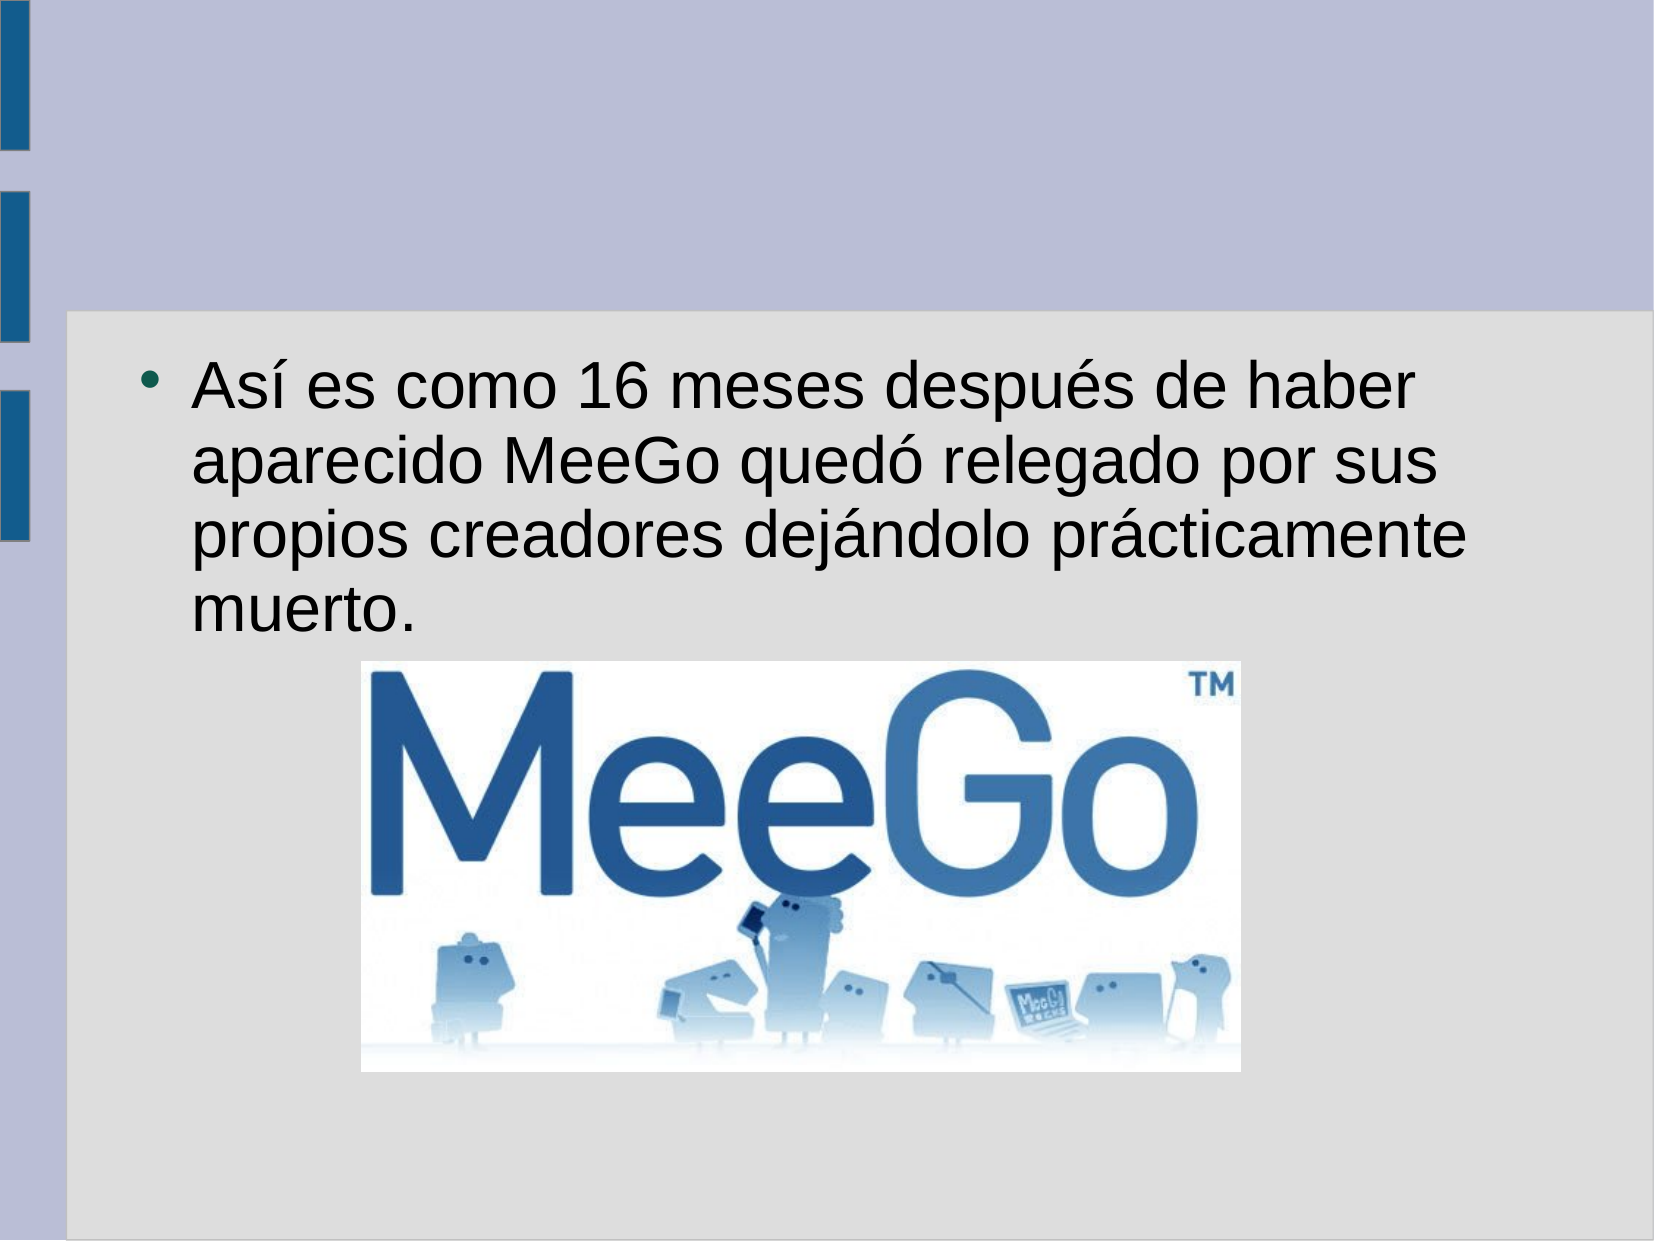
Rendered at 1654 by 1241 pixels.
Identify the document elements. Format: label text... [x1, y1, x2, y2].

text_box Así es como 16 meses después de haber aparecido MeeGo quedó relegado por sus propios creadores dejándolo prácticamente muerto. [121, 344, 1534, 1126]
picture [361, 661, 1241, 1073]
